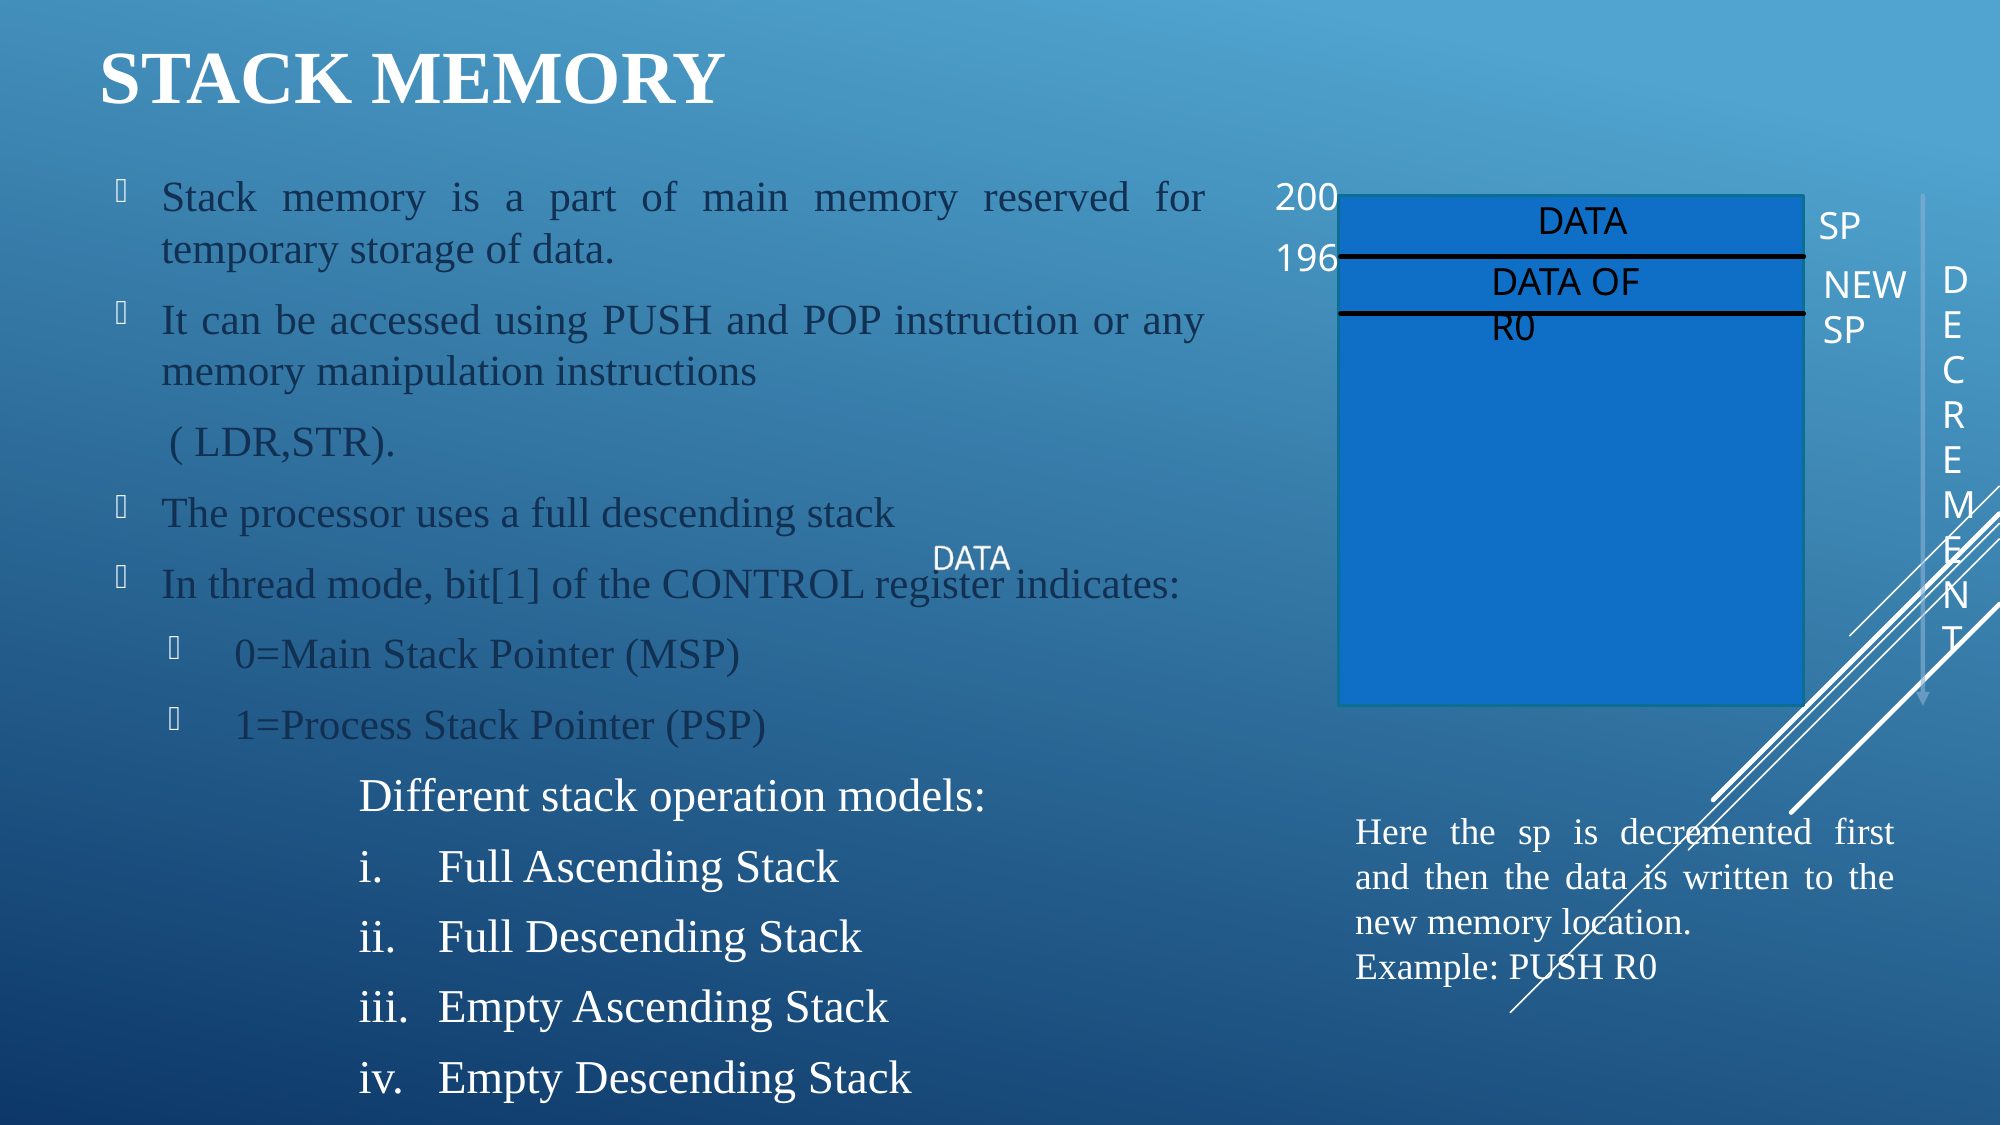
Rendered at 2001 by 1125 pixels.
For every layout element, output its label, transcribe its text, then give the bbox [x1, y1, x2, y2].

text_box Here the sp is decremented first and then the data is written to the new memory location. Example: PUSH R0 [1340, 799, 1911, 1040]
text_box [1259, 165, 1990, 706]
list Stack memory is a part of main memory reserved for temporary storage of data. It can be accessed using PUSH and POP instruction or any memory manipulation instructions ( LDR,STR). The processor uses a full descending stack In thread mode, bit[1] of the CONTROL register indicates: 0=Main Stack Pointer (MSP) 1=Process Stack Pointer (PSP) [100, 160, 1223, 762]
text_box Different stack operation models: Full Ascending Stack Full Descending Stack Empty Ascending Stack Empty Descending Stack [343, 763, 1477, 1114]
picture [908, 521, 1092, 604]
title STACK MEMORY [84, 3, 1863, 144]
